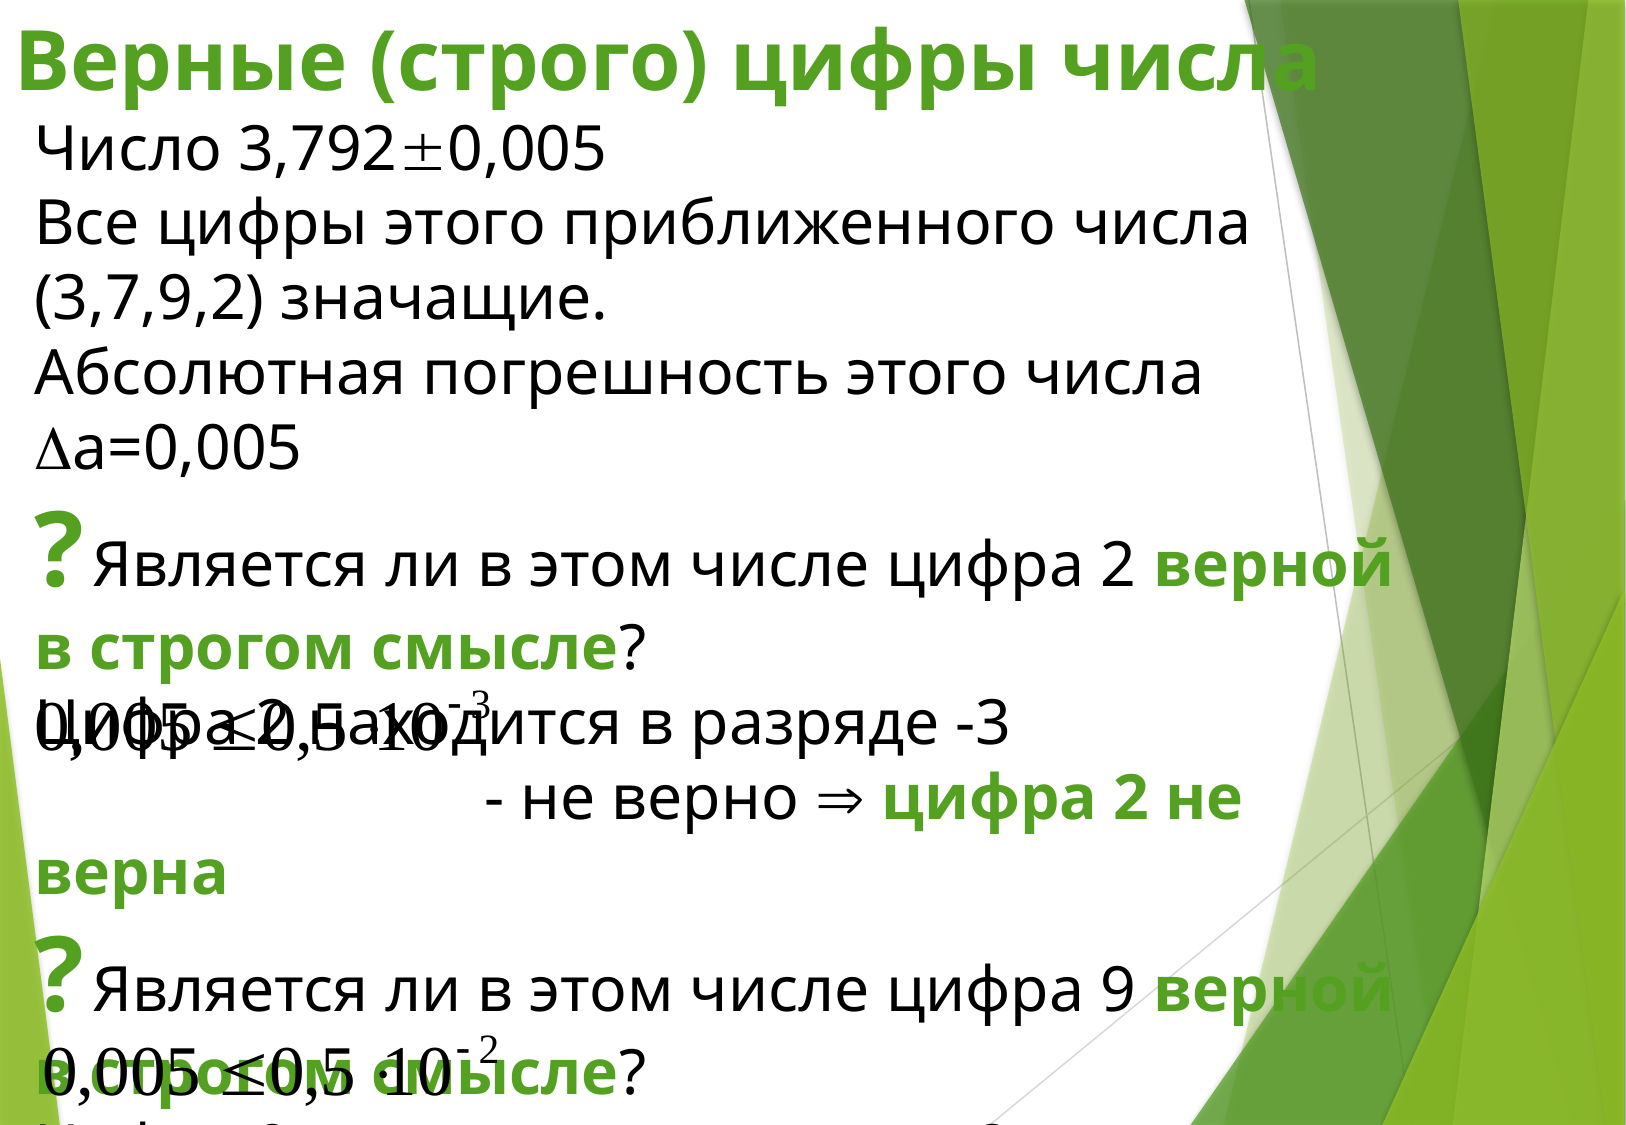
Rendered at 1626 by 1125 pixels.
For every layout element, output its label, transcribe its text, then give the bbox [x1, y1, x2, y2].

text_box Число 3,7920,005 Все цифры этого приближенного числа (3,7,9,2) значащие. Абсолютная погрешность этого числа а=0,005 ? Является ли в этом числе цифра 2 верной в строгом смысле? Цифра 2 находится в разряде -3 - не верно  цифра 2 не верна ? Является ли в этом числе цифра 9 верной в строгом смысле? Цифра 9 находится в разряде -2 - верно  цифра 9 верна [19, 100, 1449, 1125]
text_box Верные (строго) цифры числа [0, 0, 1407, 115]
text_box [32, 1017, 514, 1125]
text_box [24, 672, 506, 781]
